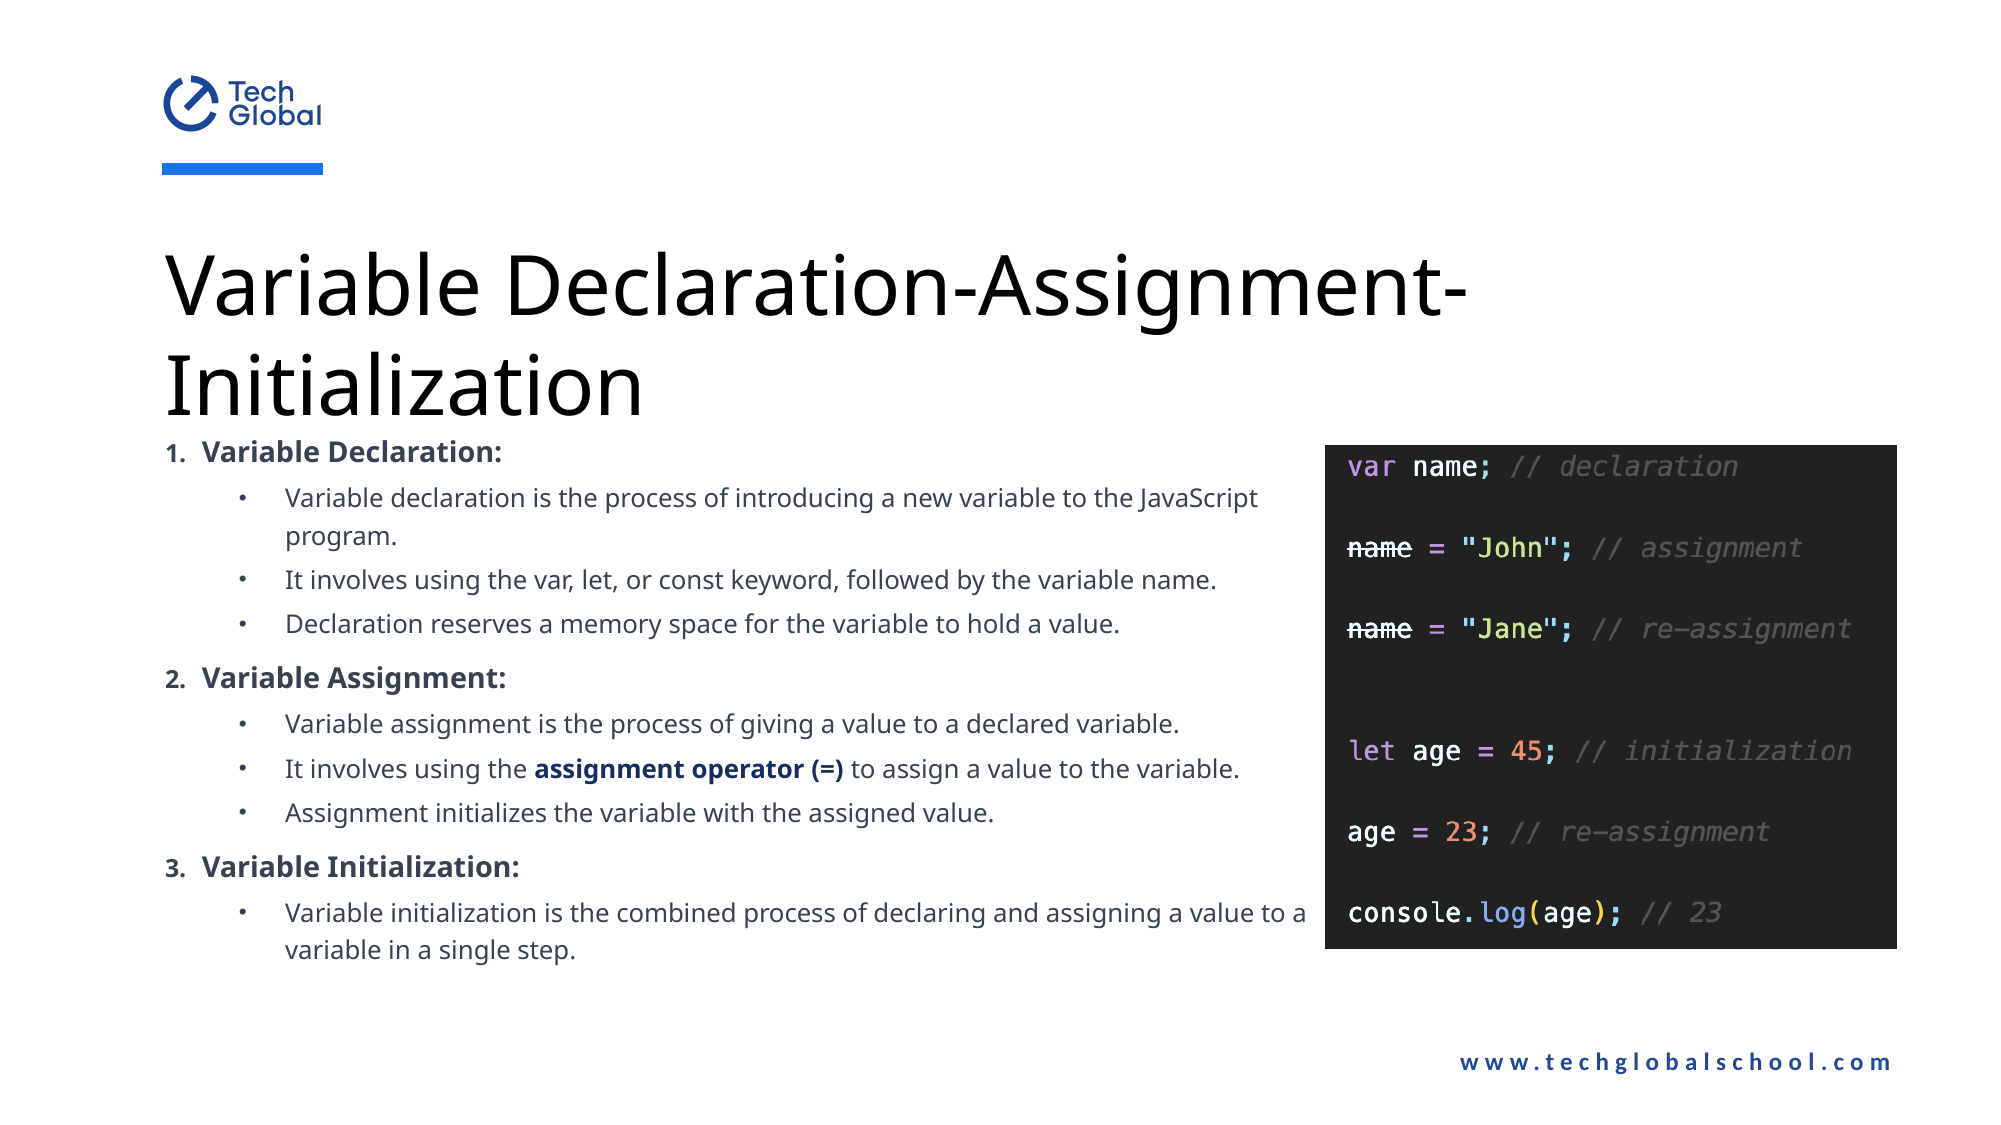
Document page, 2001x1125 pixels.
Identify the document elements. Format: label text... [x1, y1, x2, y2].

title Variable Declaration-Assignment-Initialization [150, 224, 1891, 420]
slide_number www.techglobalschool.com [1444, 1020, 1915, 1101]
picture [1325, 445, 1897, 950]
list Variable Declaration: Variable declaration is the process of introducing a new variable to the JavaScript program. It involves using the var, let, or const keyword, followed by the variable name. Declaration reserves a memory space for the variable to hold a value. Variable Assignment: Variable assignment is the process of giving a value to a declared variable. It involves using the assignment operator (=) to assign a value to the variable. Assignment initializes the variable with the assigned value. Variable Initialization: Variable initialization is the combined process of declaring and assigning a value to a variable in a single step. [150, 419, 1326, 975]
picture [149, 66, 334, 141]
